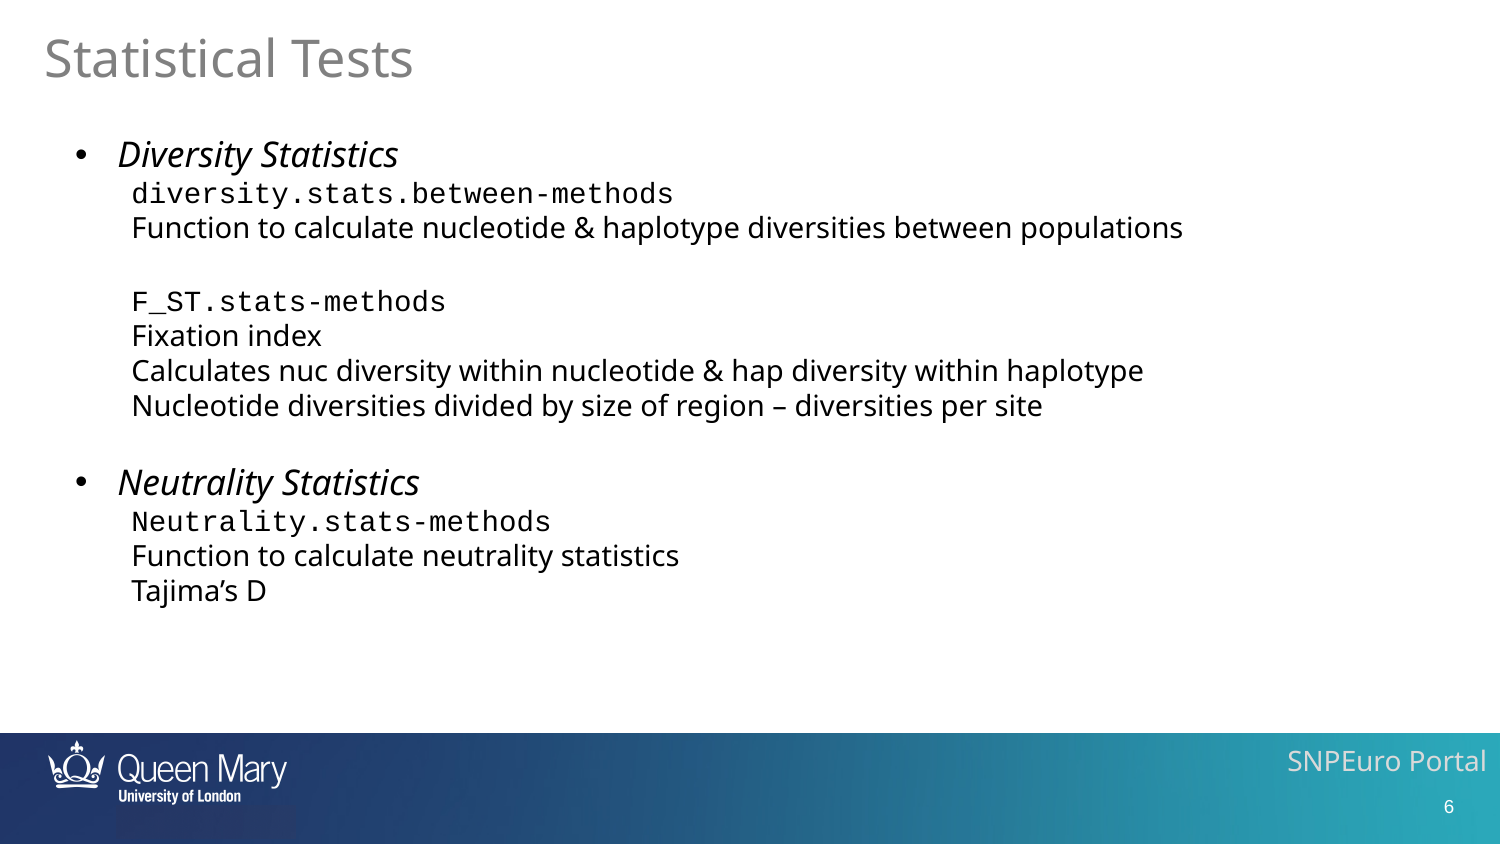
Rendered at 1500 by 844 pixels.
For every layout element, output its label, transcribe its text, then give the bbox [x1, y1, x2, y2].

text_box SNPEuro Portal [1272, 735, 1500, 785]
list Statistical Tests [29, 24, 1453, 93]
text_box Diversity Statistics diversity.stats.between-methods Function to calculate nucleotide & haplotype diversities between populations F_ST.stats-methods Fixation index Calculates nuc diversity within nucleotide & hap diversity within haplotype Nucleotide diversities divided by size of region – diversities per site Neutrality Statistics Neutrality.stats-methods Function to calculate neutrality statistics Tajima’s D [60, 124, 1343, 697]
picture [0, 733, 1500, 844]
